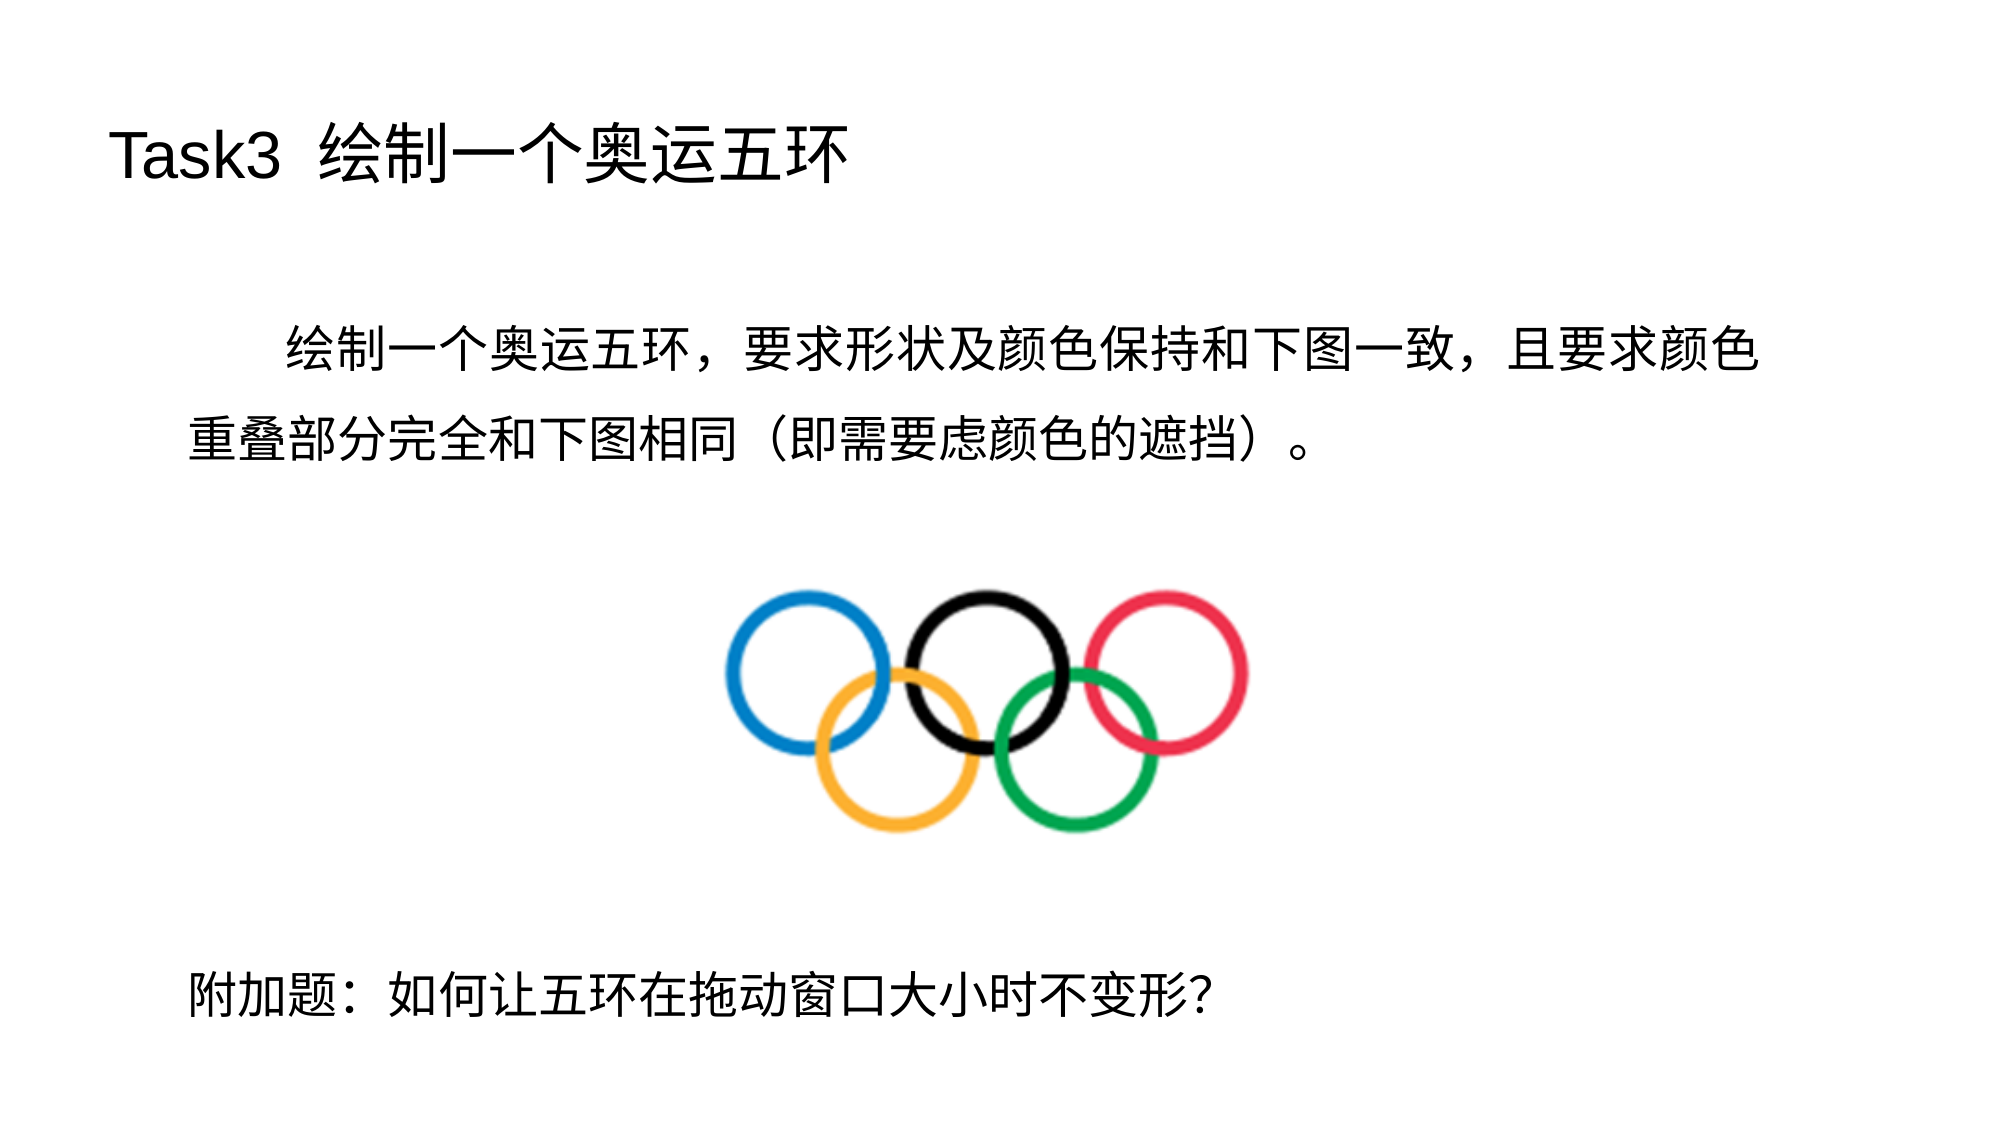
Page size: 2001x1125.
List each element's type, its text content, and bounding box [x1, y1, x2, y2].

picture [618, 465, 1357, 959]
text_box Task3 绘制一个奥运五环 [93, 104, 1371, 200]
text_box 附加题：如何让五环在拖动窗口大小时不变形？ [173, 925, 1776, 1031]
text_box 绘制一个奥运五环，要求形状及颜色保持和下图一致，且要求颜色重叠部分完全和下图相同（即需要虑颜色的遮挡）。 [173, 280, 1776, 475]
